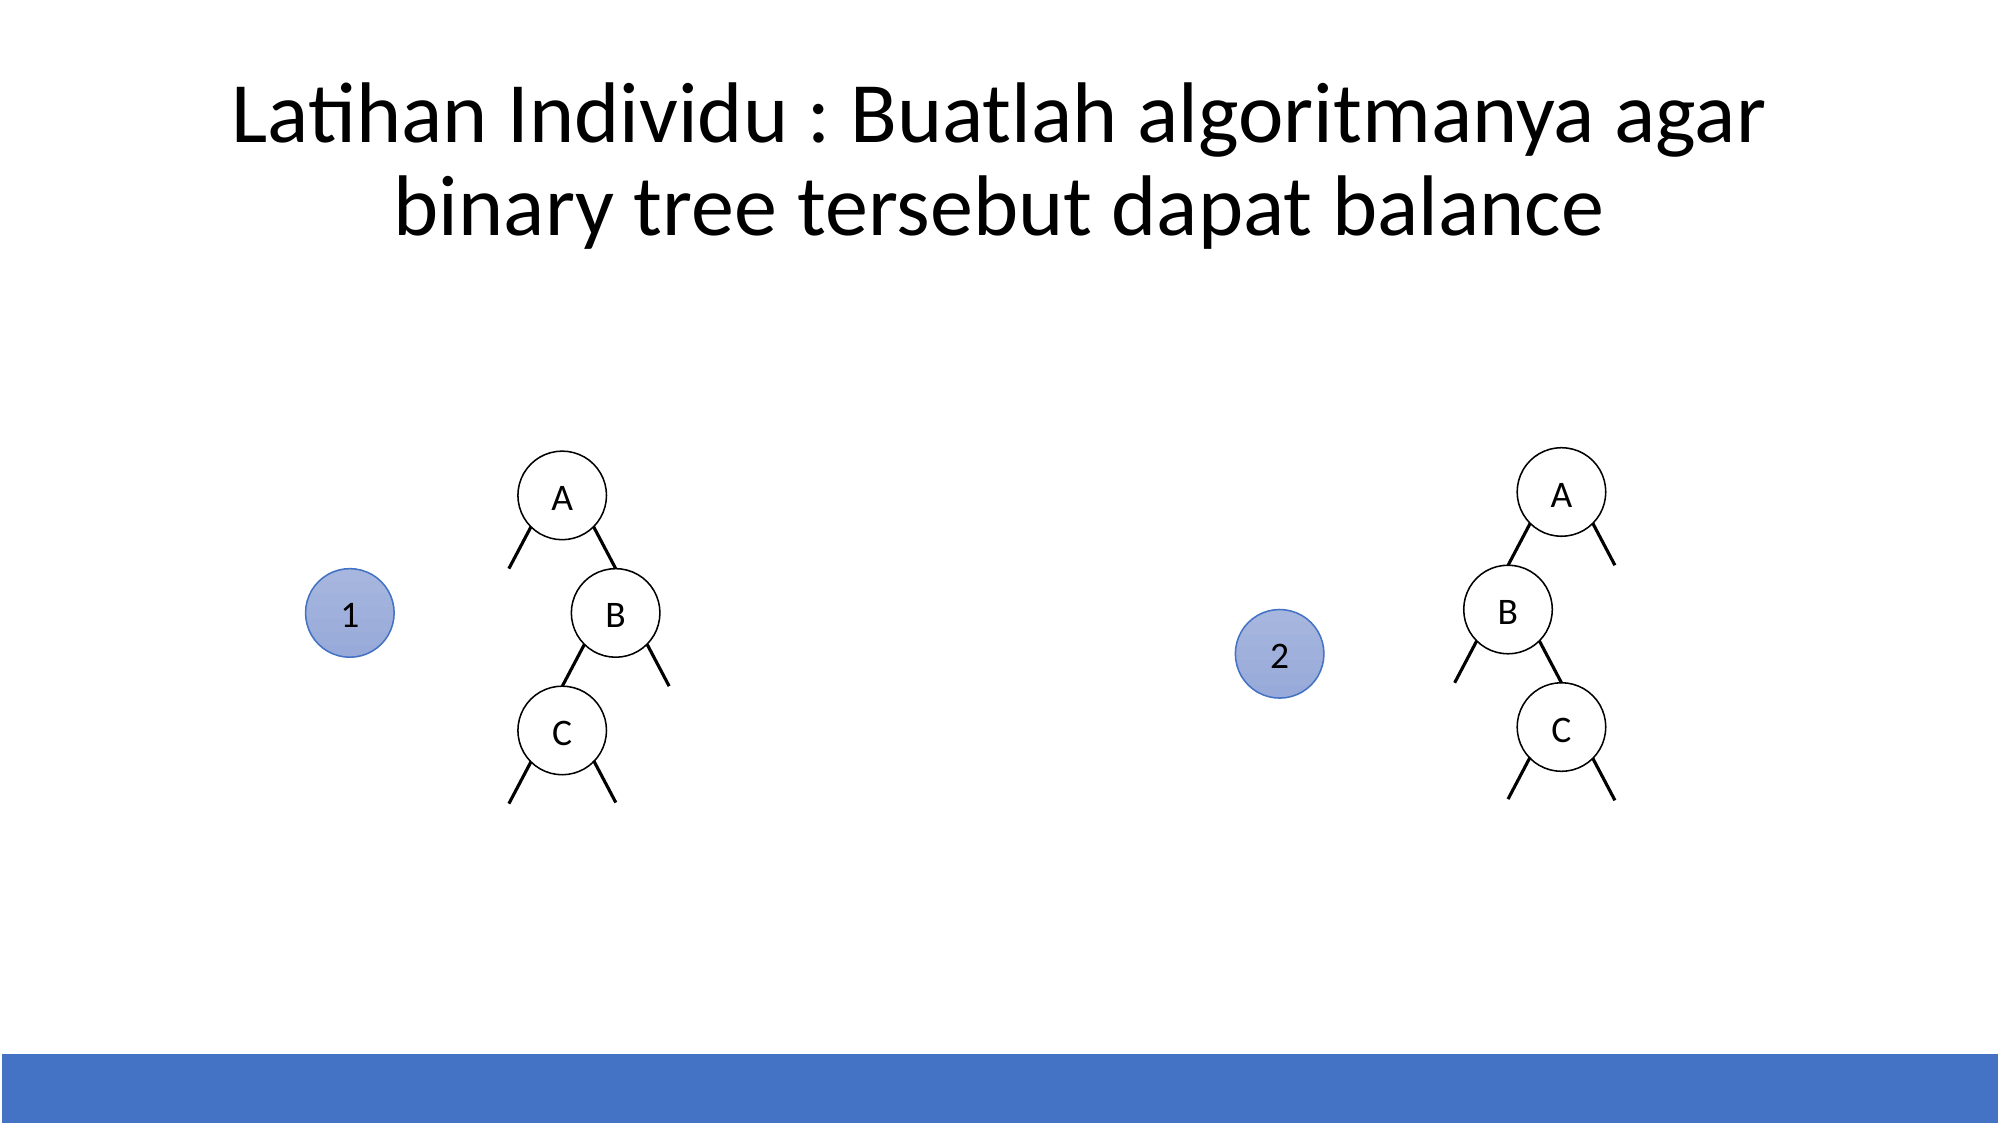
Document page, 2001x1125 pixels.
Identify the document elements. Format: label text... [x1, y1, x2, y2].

title Latihan Individu : Buatlah algoritmanya agar binary tree tersebut dapat balance [137, 59, 1863, 263]
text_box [1454, 447, 1616, 801]
text_box 2 [1235, 609, 1324, 699]
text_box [508, 450, 670, 804]
text_box 1 [305, 568, 395, 658]
text_box [0, 1052, 2000, 1125]
